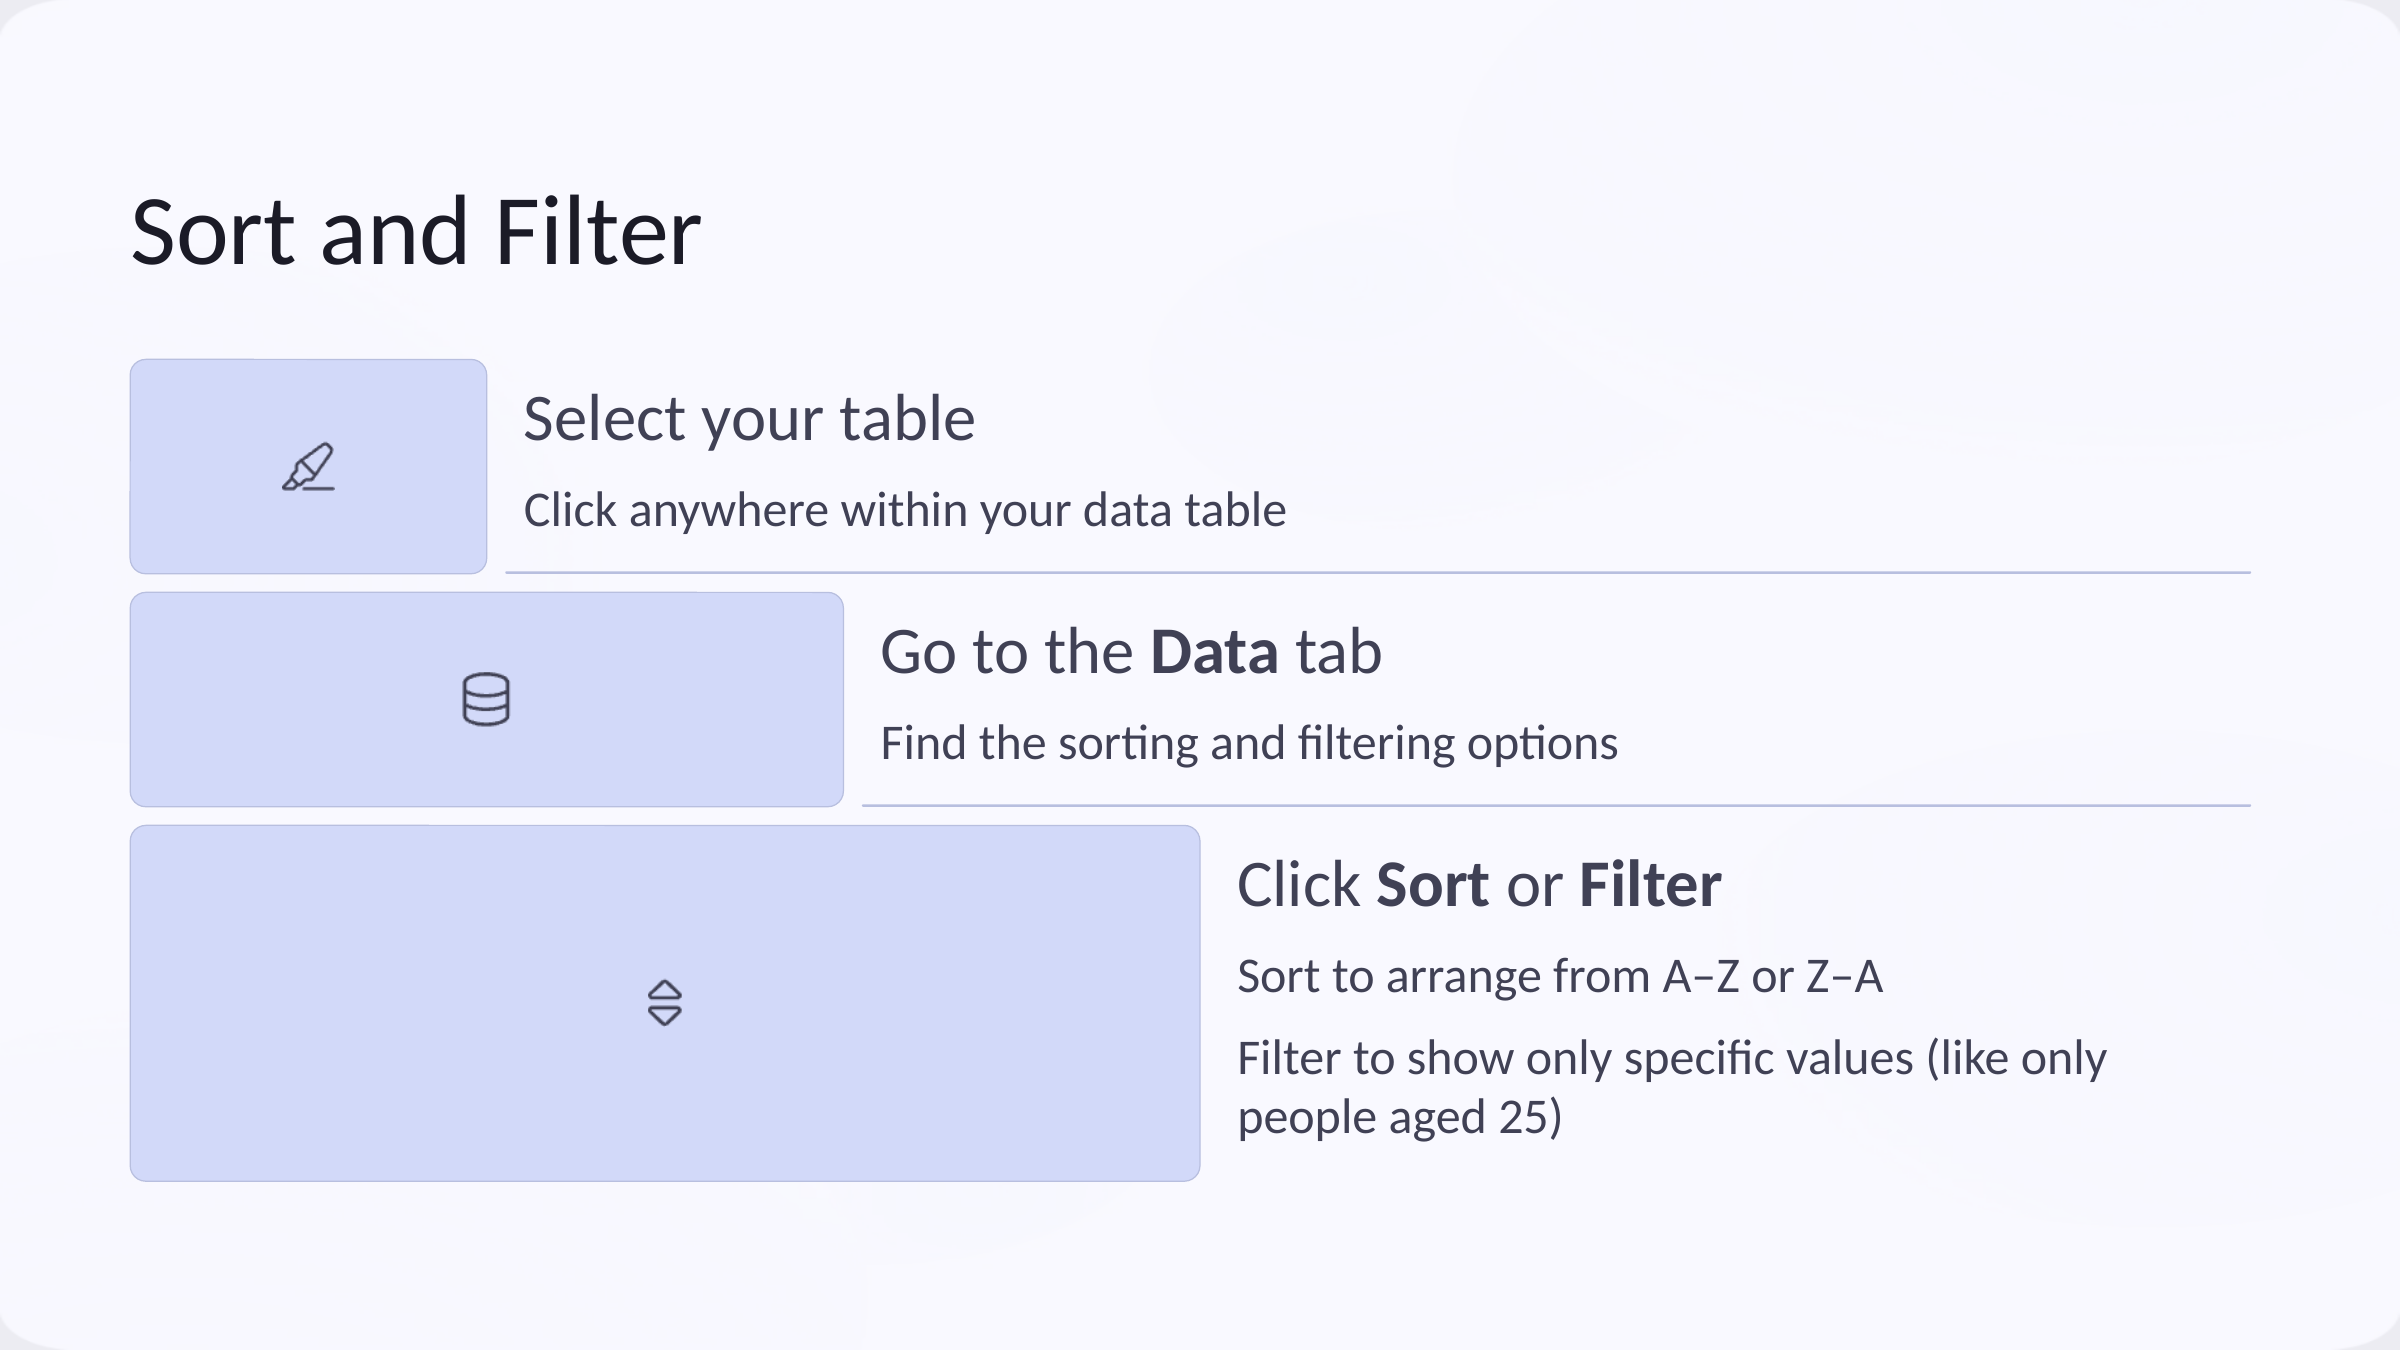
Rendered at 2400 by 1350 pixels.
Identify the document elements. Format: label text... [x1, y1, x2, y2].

text_box Go to the Data tab [880, 629, 1346, 688]
text_box Click anywhere within your data table [523, 477, 1191, 537]
text_box [130, 592, 844, 807]
text_box Select your table [523, 396, 989, 455]
text_box Click Sort or Filter [1237, 862, 1723, 921]
picture [460, 666, 513, 733]
picture [638, 970, 692, 1036]
text_box Filter to show only specific values (like only people aged 25) [1237, 1024, 2233, 1144]
text_box Find the sorting and filtering options [880, 710, 1532, 770]
text_box [130, 825, 1201, 1182]
text_box Sort and Filter [130, 168, 1061, 286]
text_box [130, 359, 487, 574]
text_box Sort to arrange from A–Z or Z–A [1237, 943, 2233, 1003]
picture [282, 433, 335, 500]
